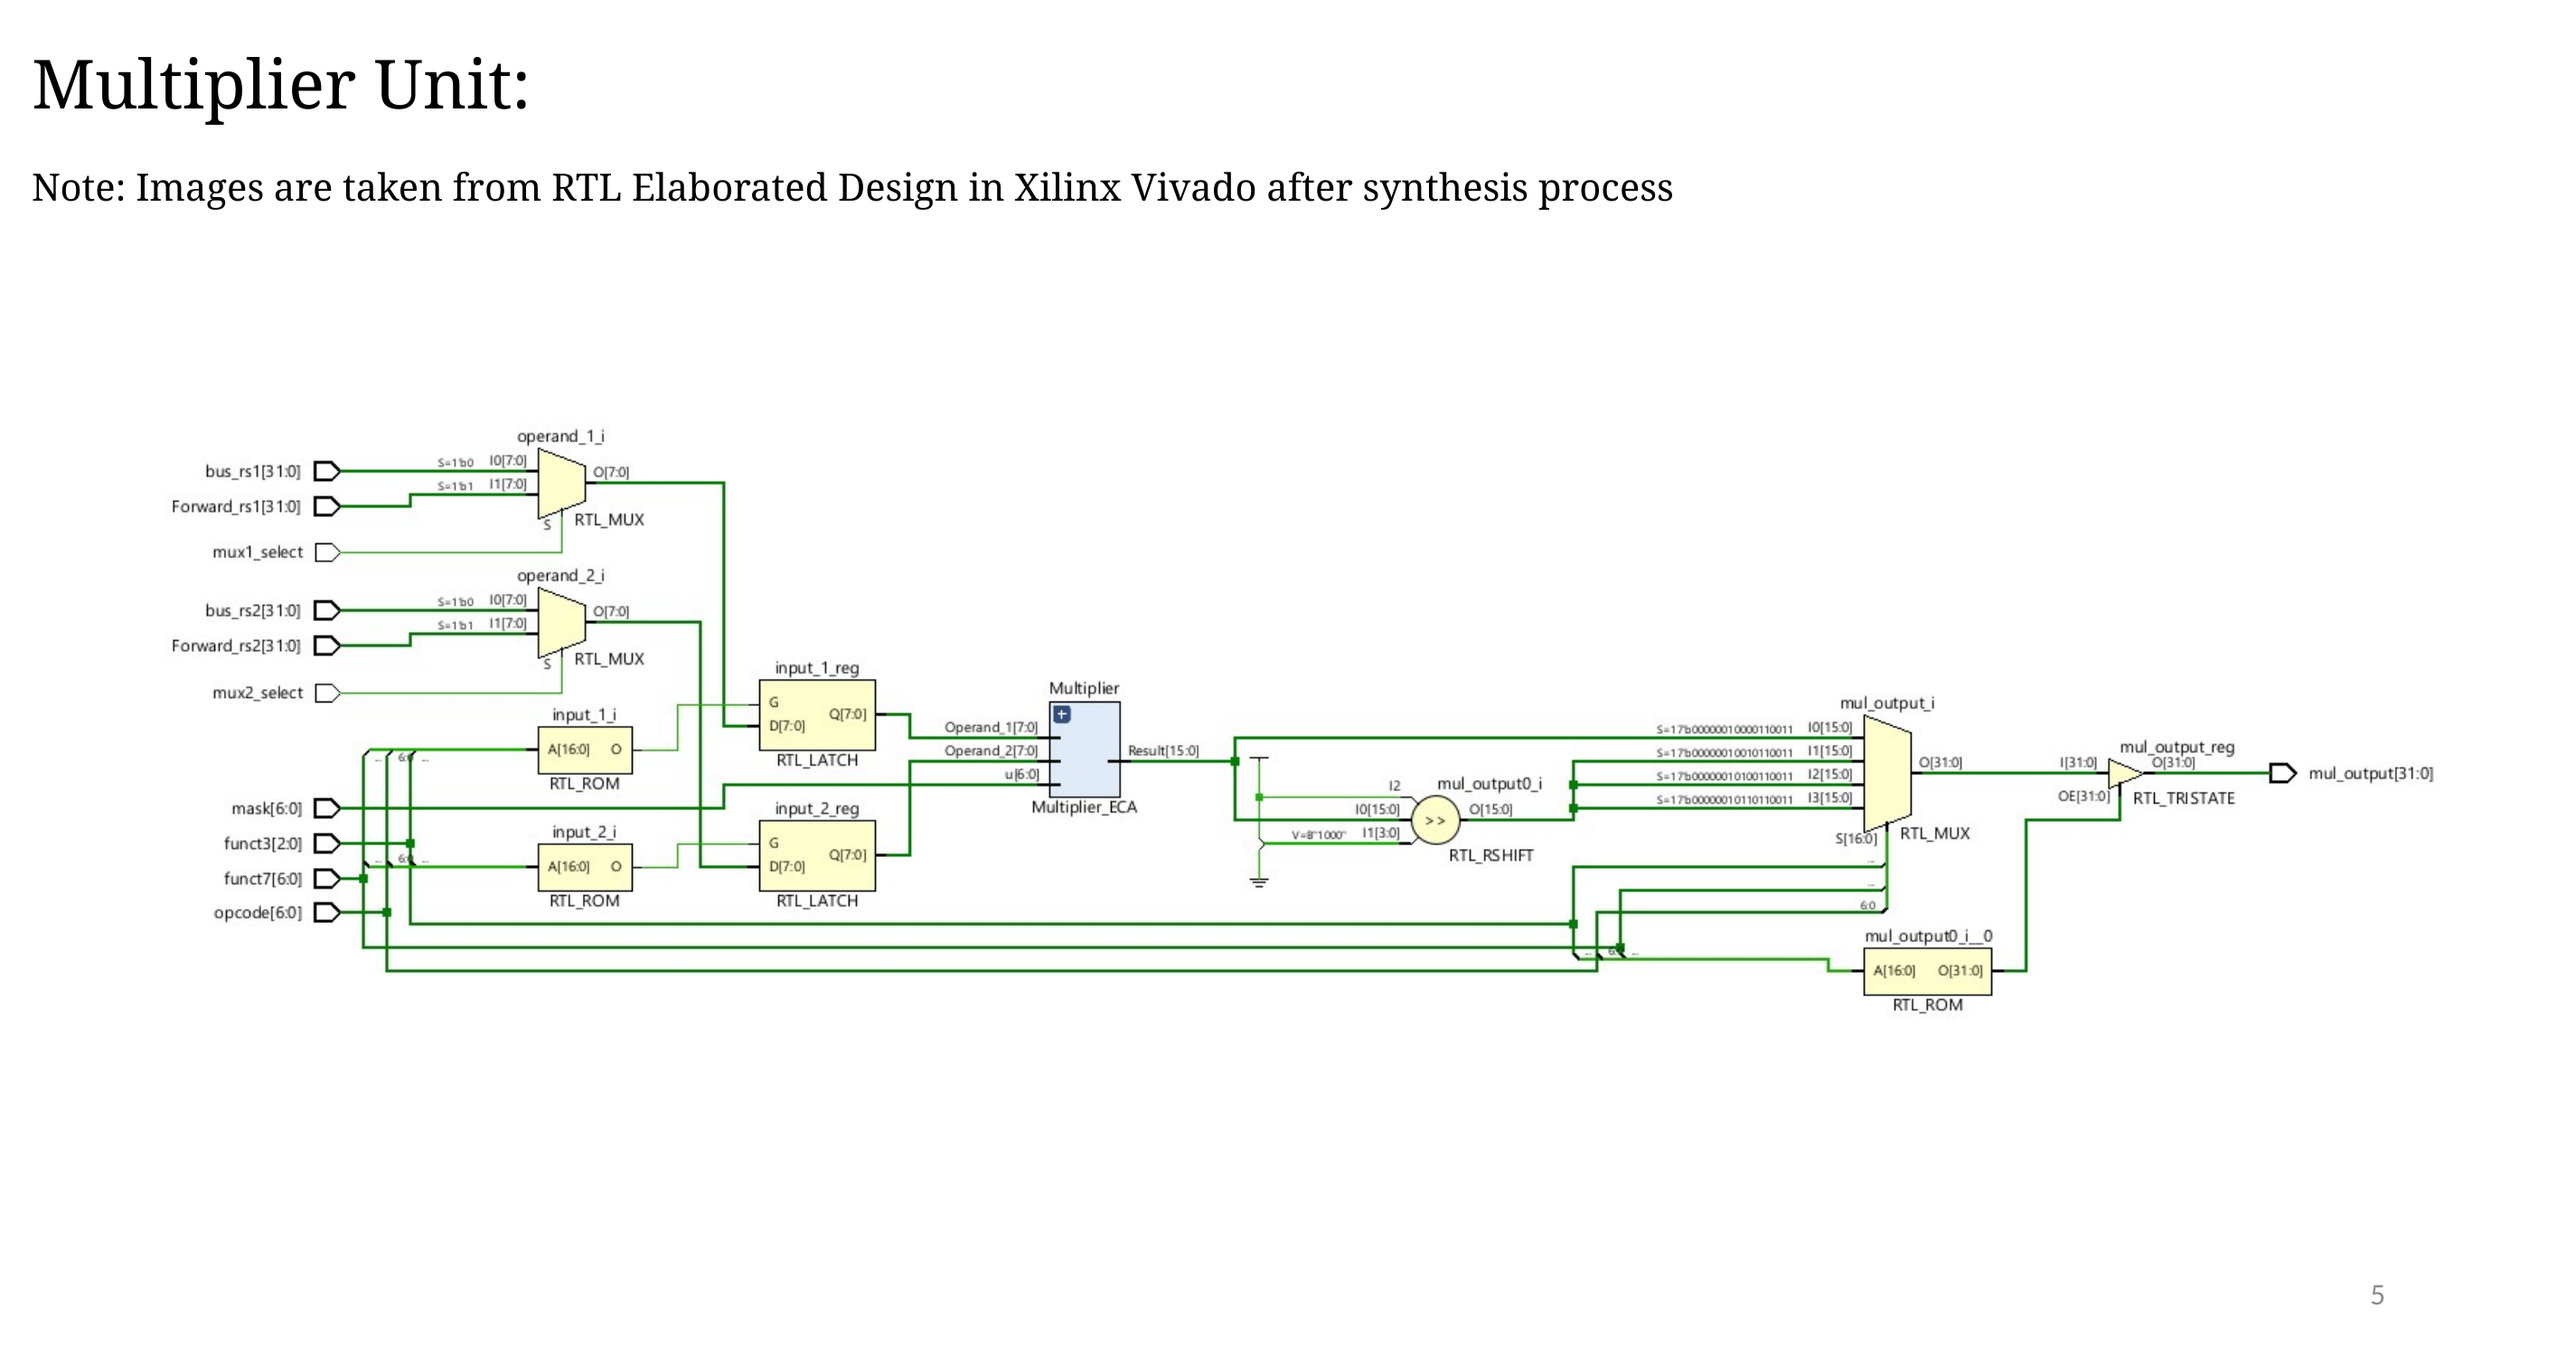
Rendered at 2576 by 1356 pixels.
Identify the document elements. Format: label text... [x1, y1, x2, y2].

slide_number 5 [1819, 1257, 2400, 1330]
text_box Multiplier Unit: Note: Images are taken from RTL Elaborated Design in Xilinx Vivado after synthesis process [18, 33, 1704, 260]
picture [165, 411, 2440, 1027]
